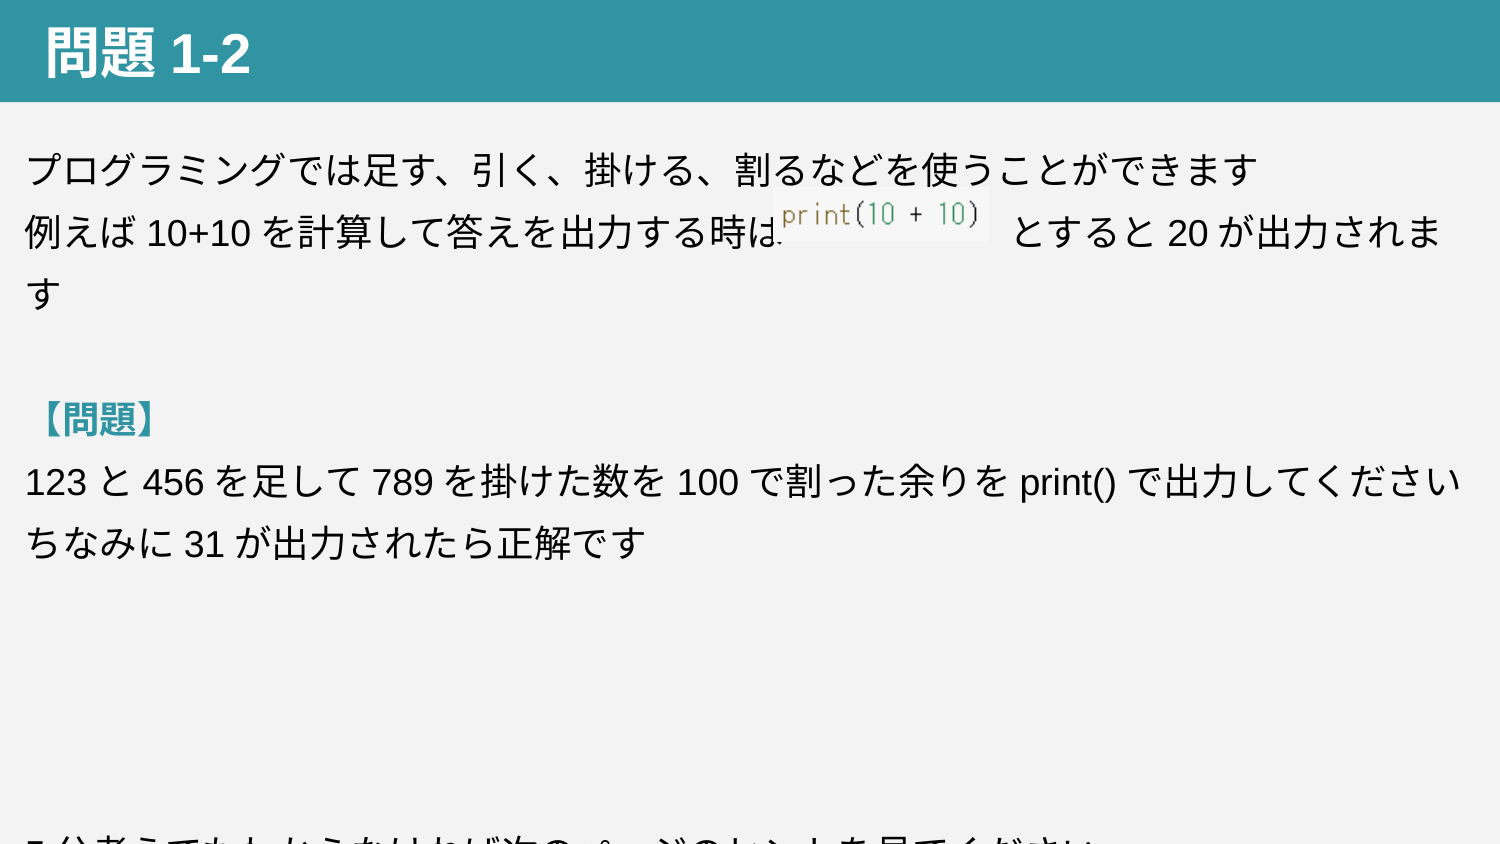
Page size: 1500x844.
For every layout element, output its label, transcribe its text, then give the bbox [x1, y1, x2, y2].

text_box 問題1-2 [0, 0, 1500, 103]
text_box プログラミングでは足す、引く、掛ける、割るなどを使うことができます 例えば10+10を計算して答えを出力する時は とすると20が出力されます 【問題】 123と456を足して789を掛けた数を100で割った余りをprint()で出力してください ちなみに31が出力されたら正解です 5分考えてもわからなければ次のページのヒントを見てください [9, 115, 1487, 844]
picture [773, 186, 990, 242]
